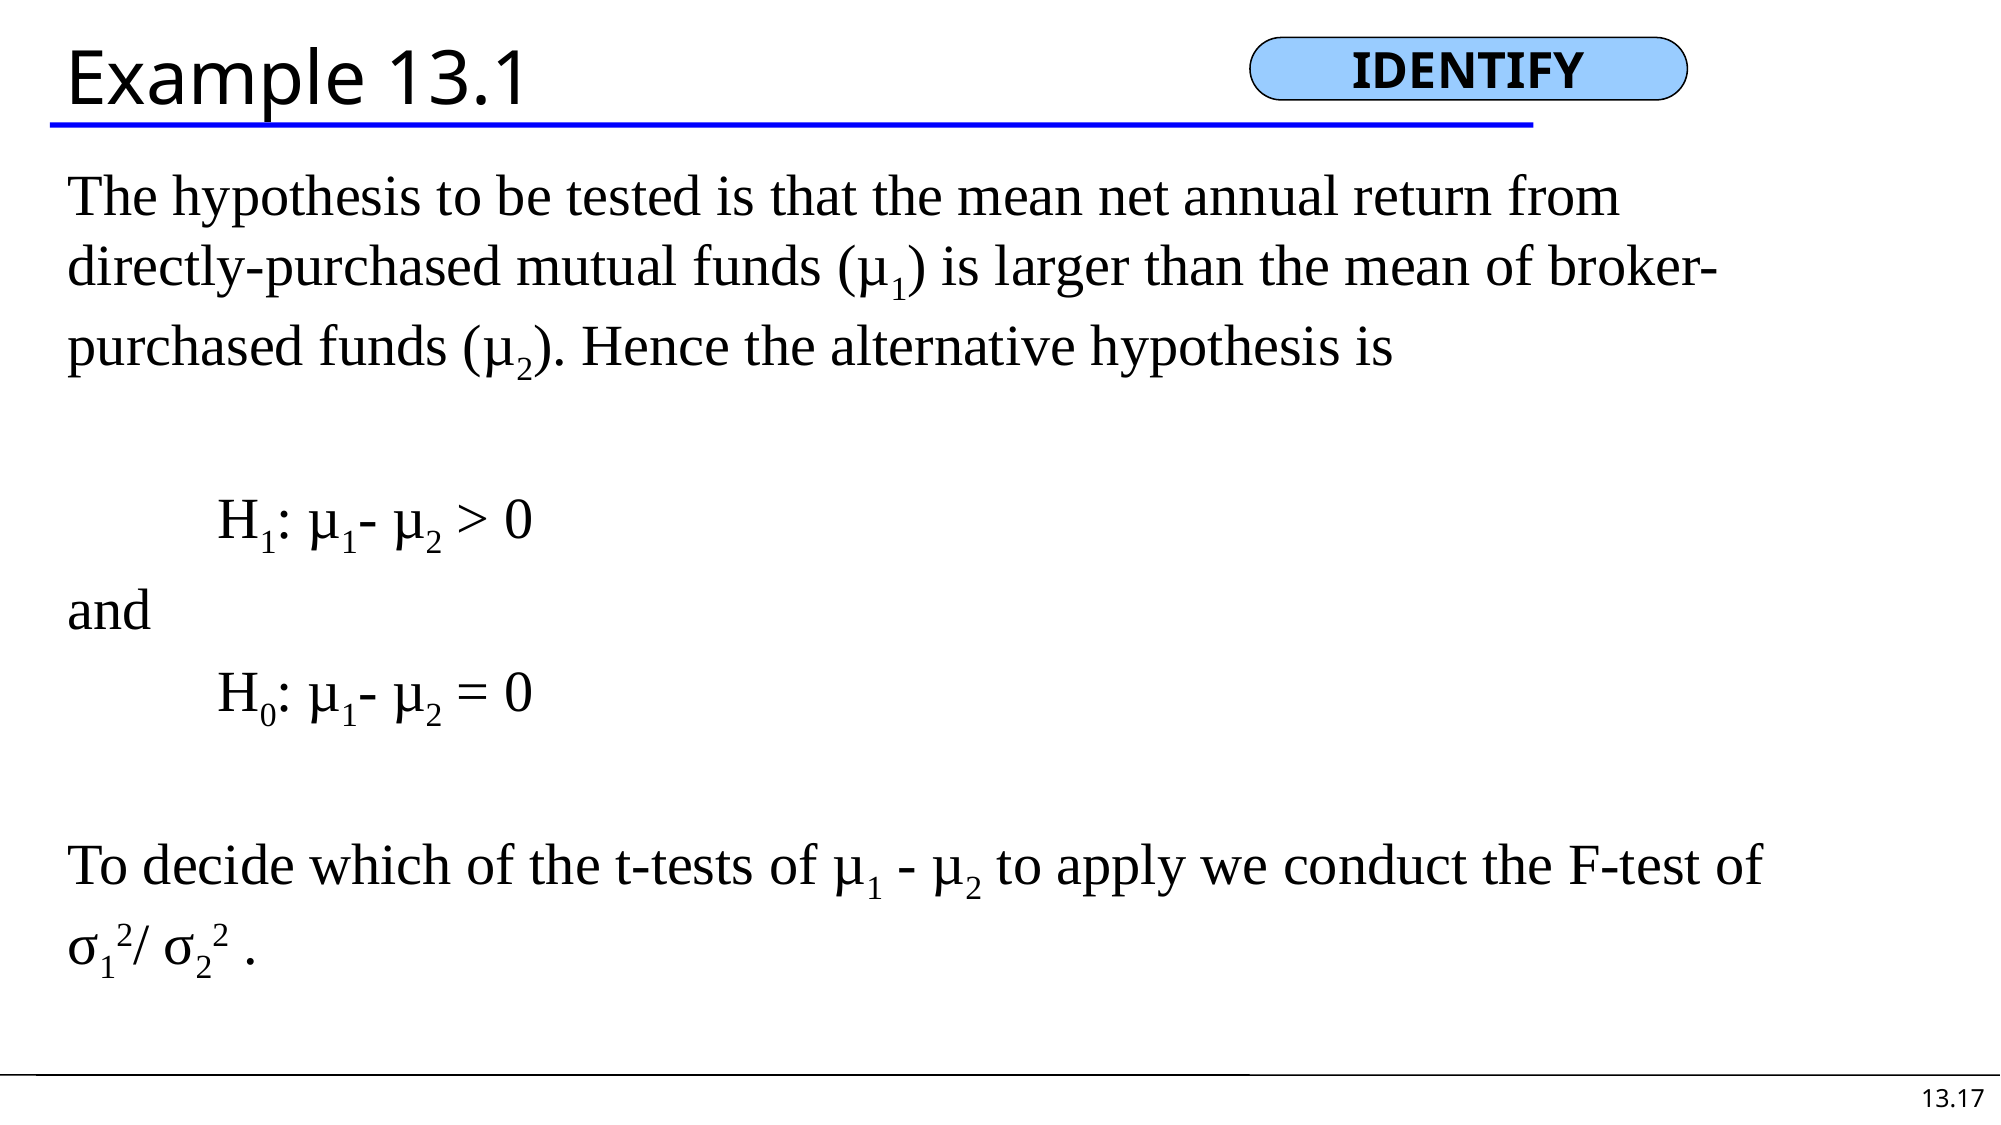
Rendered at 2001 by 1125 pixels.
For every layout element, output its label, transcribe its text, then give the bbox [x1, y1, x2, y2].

list The hypothesis to be tested is that the mean net annual return from directly-purchased mutual funds (µ1) is larger than the mean of broker-purchased funds (µ2). Hence the alternative hypothesis is H1: µ1- µ2 > 0 and H0: µ1- µ2 = 0 To decide which of the t-tests of µ1 - µ2 to apply we conduct the F-test of σ12/ σ22 . [52, 149, 1813, 1050]
text_box IDENTIFY [1249, 37, 1688, 100]
slide_number 13.17 [1583, 1074, 2000, 1125]
title Example 13.1 [50, 24, 1967, 125]
